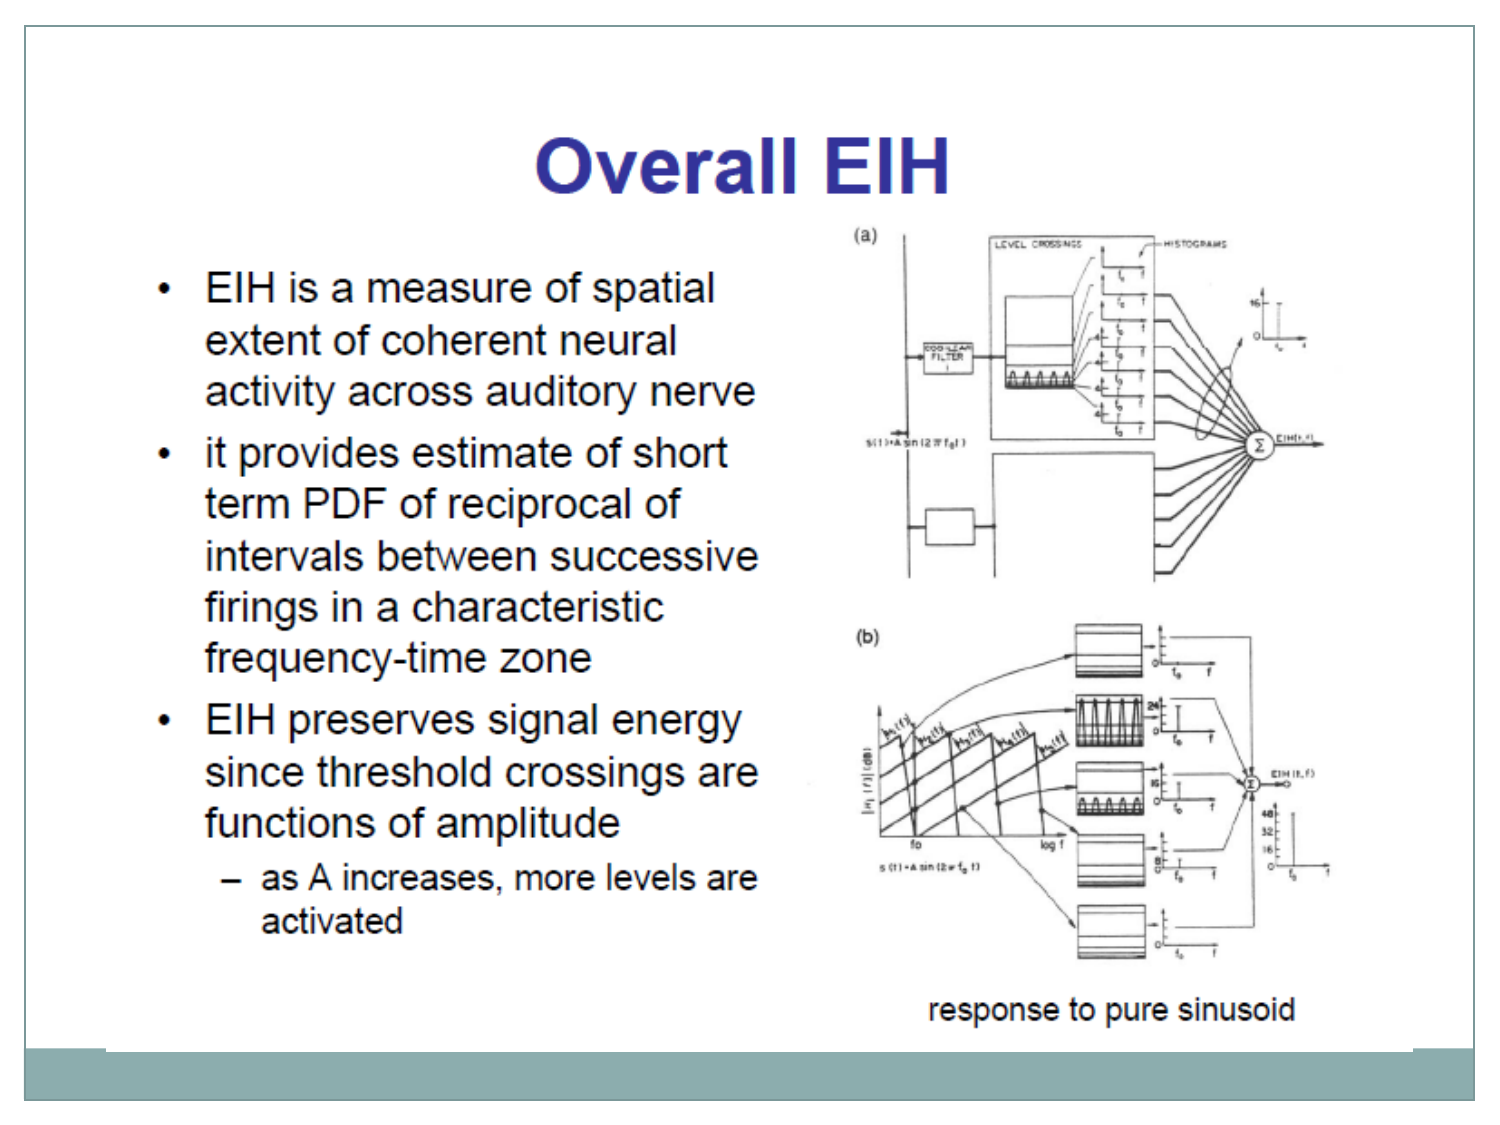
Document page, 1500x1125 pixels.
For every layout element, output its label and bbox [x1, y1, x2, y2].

picture [105, 87, 1413, 1052]
